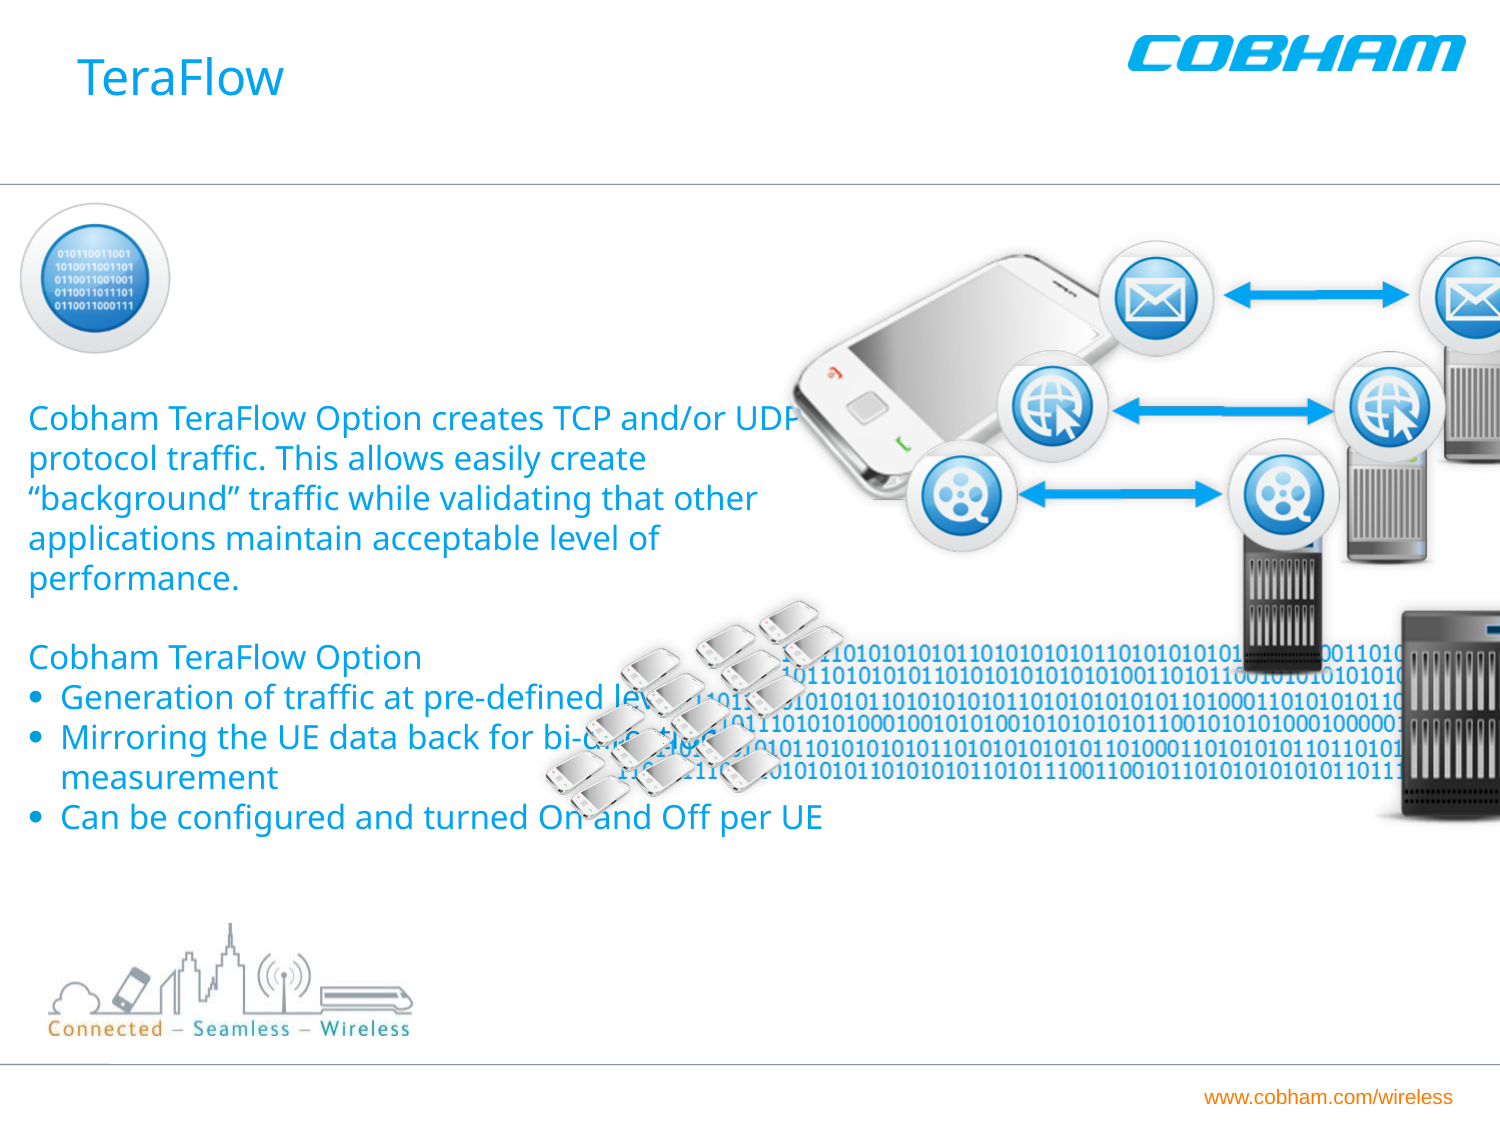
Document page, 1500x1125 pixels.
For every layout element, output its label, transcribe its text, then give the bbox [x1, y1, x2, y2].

picture [1359, 42, 1381, 53]
picture [1338, 35, 1354, 65]
title TeraFlow [62, 37, 1338, 125]
picture [0, 923, 413, 1036]
picture [1353, 59, 1375, 71]
picture [0, 195, 186, 363]
picture [1432, 42, 1450, 71]
picture [618, 814, 626, 827]
picture [1387, 35, 1409, 71]
picture [638, 814, 646, 826]
picture [1457, 46, 1466, 71]
picture [544, 808, 558, 826]
picture [544, 233, 1500, 827]
picture [667, 808, 681, 826]
list Cobham TeraFlow Option creates TCP and/or UDP protocol traffic. This allows easily create “background” traffic while validating that other applications maintain acceptable level of performance. Cobham TeraFlow Option Generation of traffic at pre-defined level Mirroring the UE data back for bi-directional measurement Can be configured and turned On and Off per UE [27, 397, 845, 1058]
picture [1407, 42, 1426, 71]
picture [694, 814, 702, 827]
picture [570, 814, 578, 827]
picture [725, 814, 734, 826]
